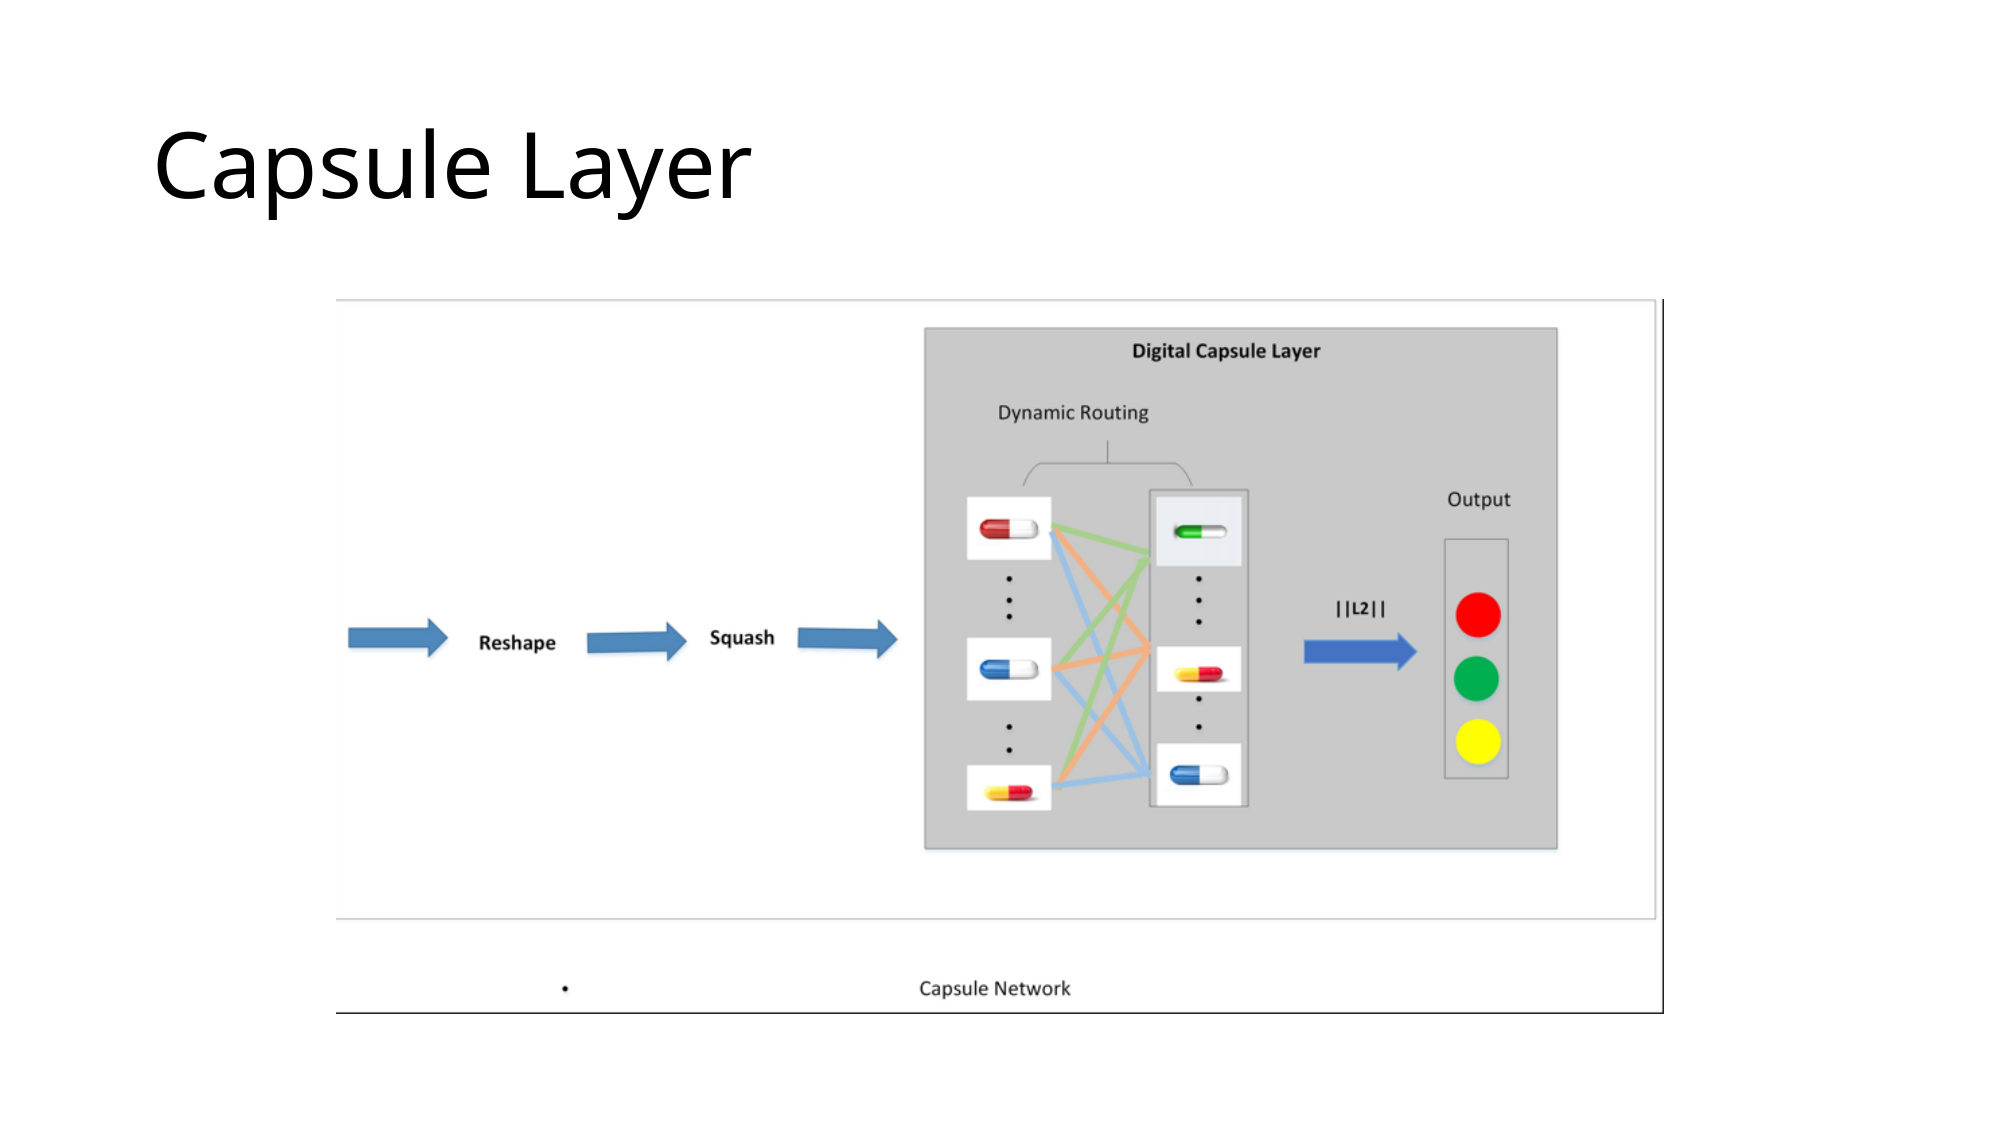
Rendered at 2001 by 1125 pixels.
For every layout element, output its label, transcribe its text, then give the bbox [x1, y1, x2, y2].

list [336, 299, 1664, 1014]
title Capsule Layer [137, 59, 1863, 278]
